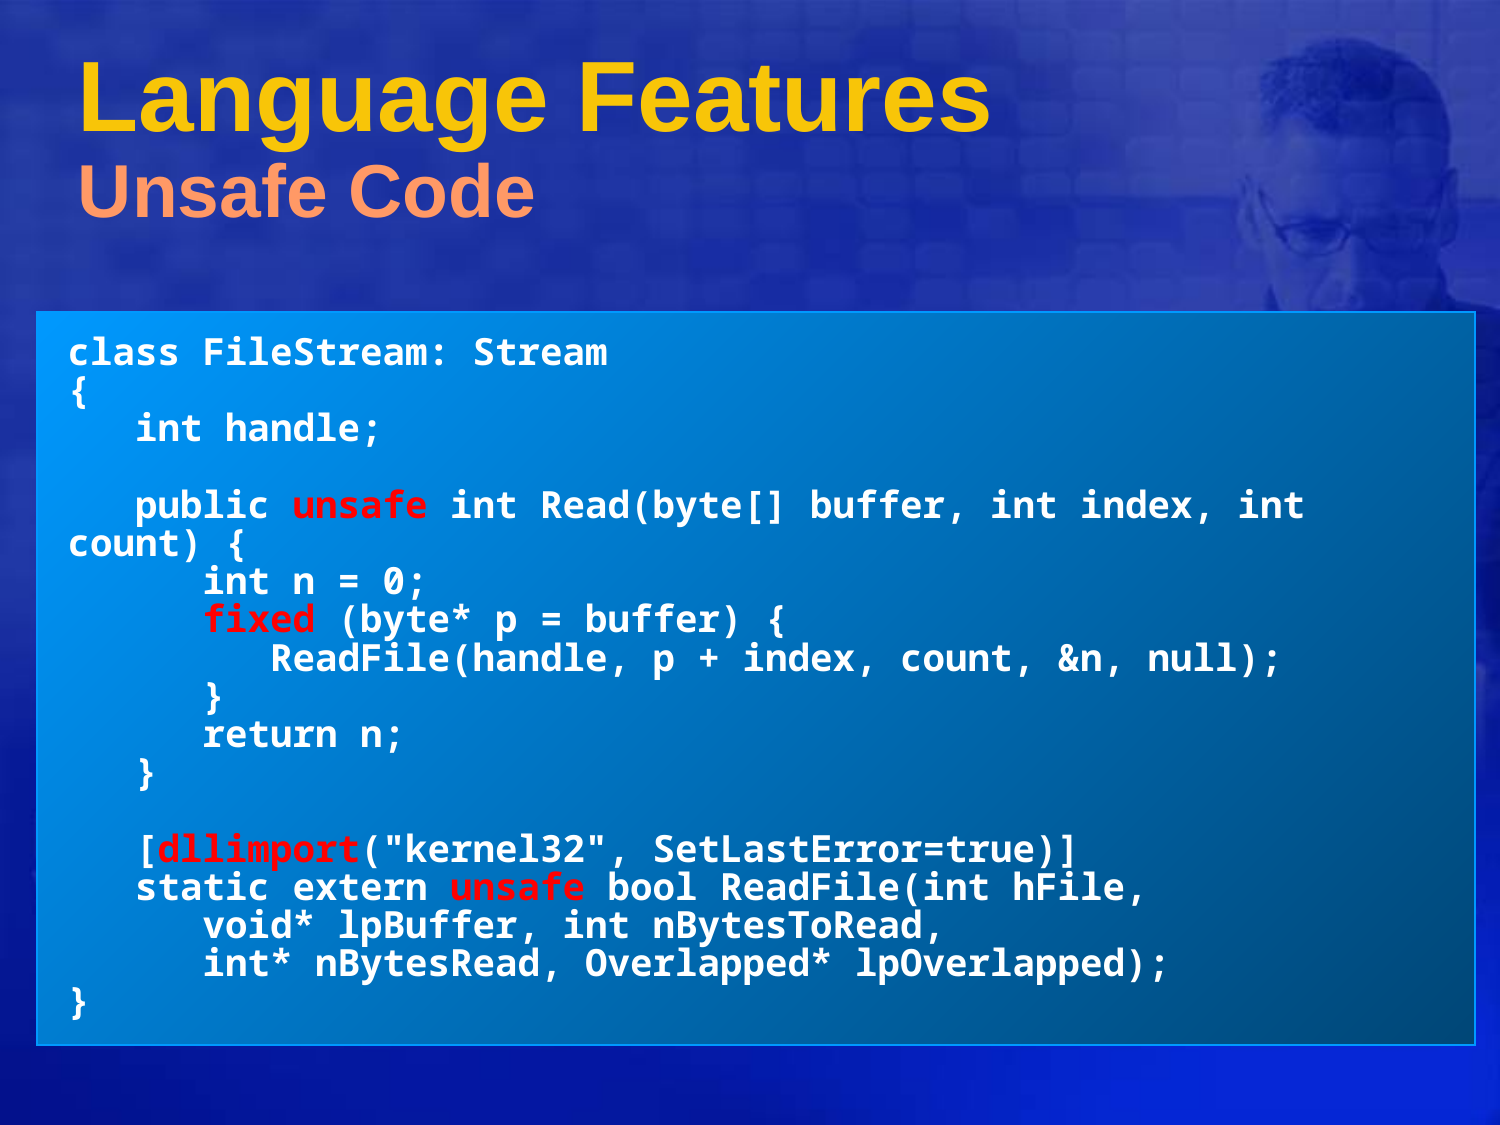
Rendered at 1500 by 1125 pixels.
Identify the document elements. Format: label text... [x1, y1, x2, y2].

picture [0, 0, 1500, 1125]
text_box class FileStream: Stream { int handle; public unsafe int Read(byte[] buffer, int index, int count) { int n = 0; fixed (byte* p = buffer) { ReadFile(handle, p + index, count, &n, null); } return n; } [dllimport("kernel32", SetLastError=true)] static extern unsafe bool ReadFile(int hFile, void* lpBuffer, int nBytesToRead, int* nBytesRead, Overlapped* lpOverlapped); } [37, 312, 1475, 1046]
title Language Features Unsafe Code [62, 37, 1463, 242]
